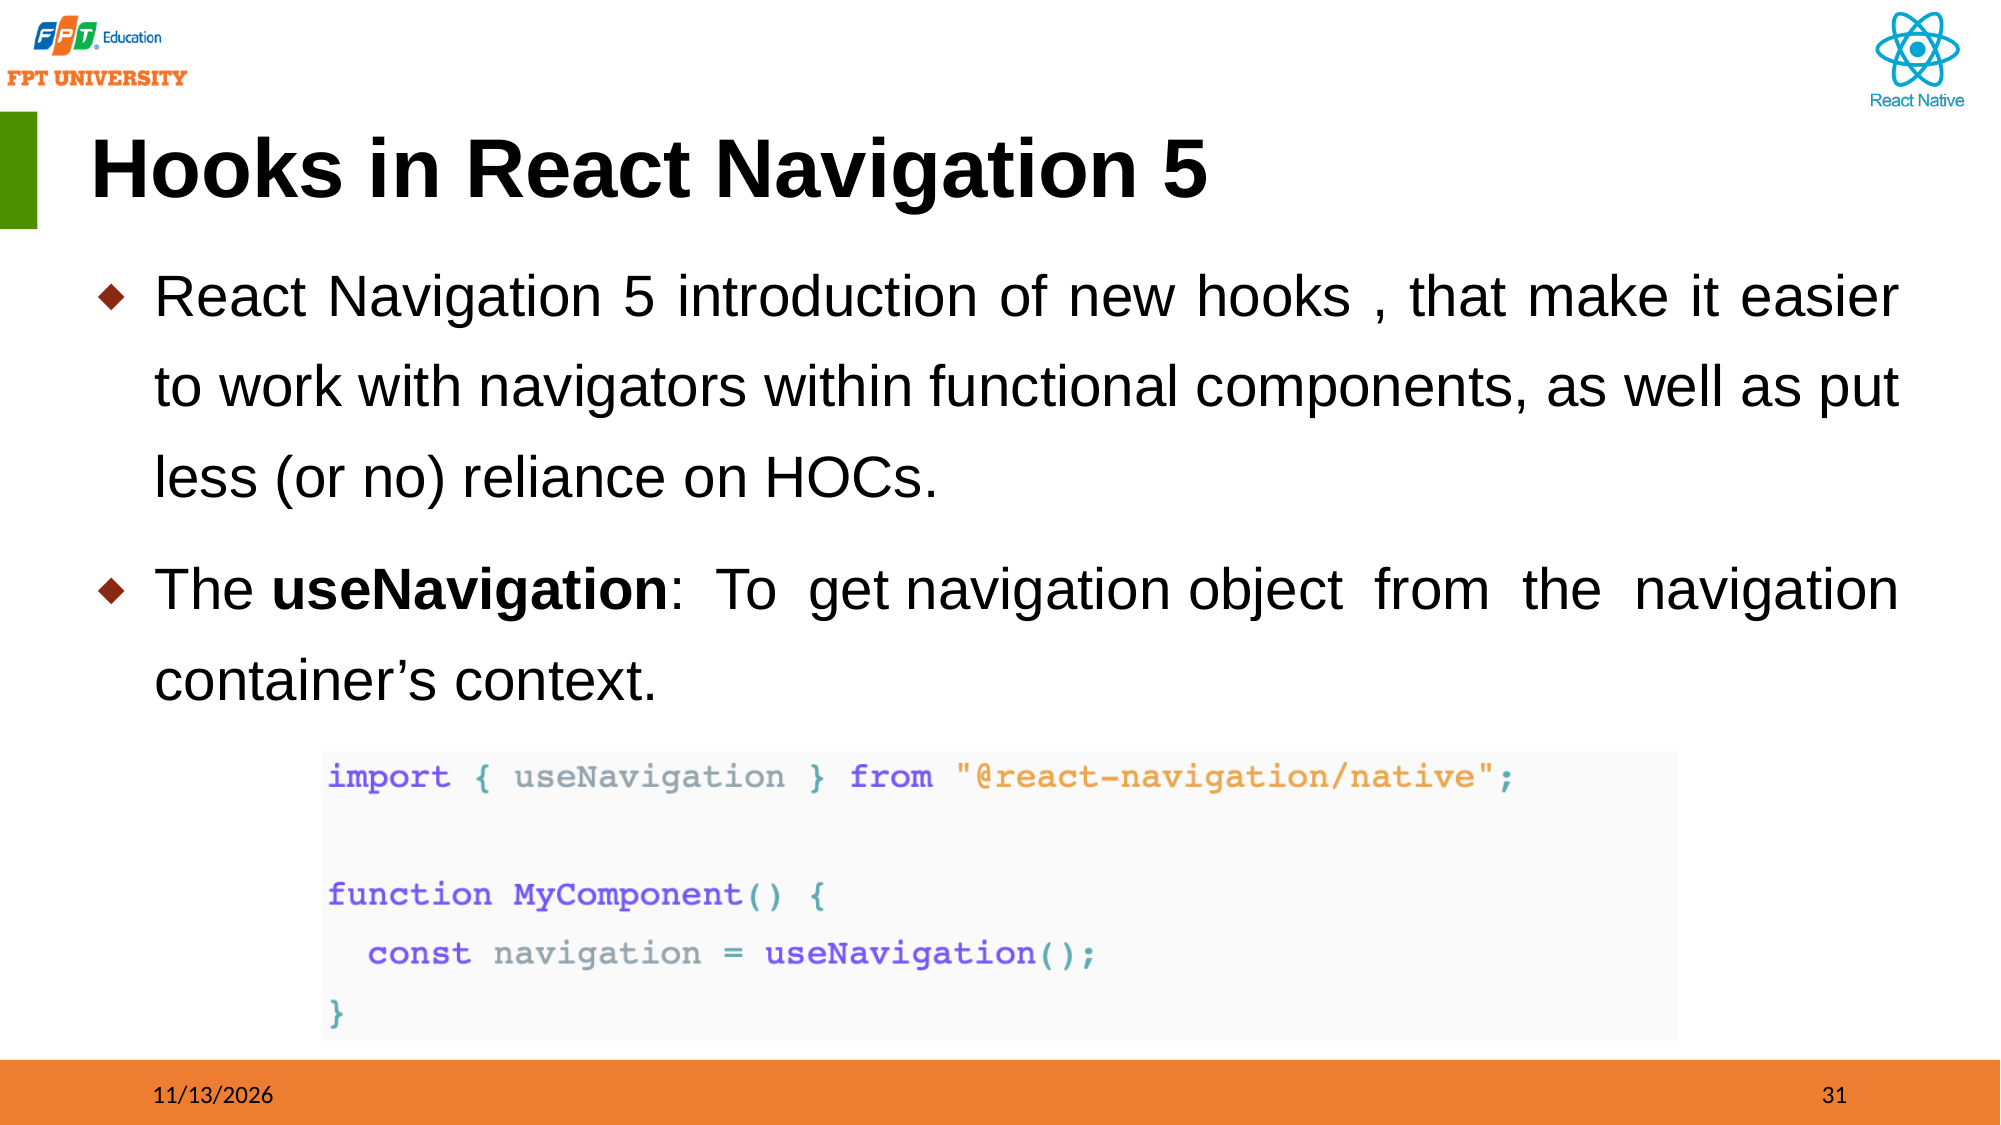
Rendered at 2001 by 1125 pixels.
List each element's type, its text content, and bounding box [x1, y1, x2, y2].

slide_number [137, 1063, 588, 1124]
picture [322, 751, 1678, 1041]
list React Navigation 5 introduction of new hooks , that make it easier to work with navigators within functional components, as well as put less (or no) reliance on HOCs. The useNavigation: To get navigation object from the navigation container’s context. [82, 229, 1917, 989]
title Hooks in React Navigation 5 [37, 111, 1978, 230]
picture [1839, 9, 1996, 112]
picture [0, 1, 194, 96]
slide_number 31 [1412, 1063, 1863, 1124]
